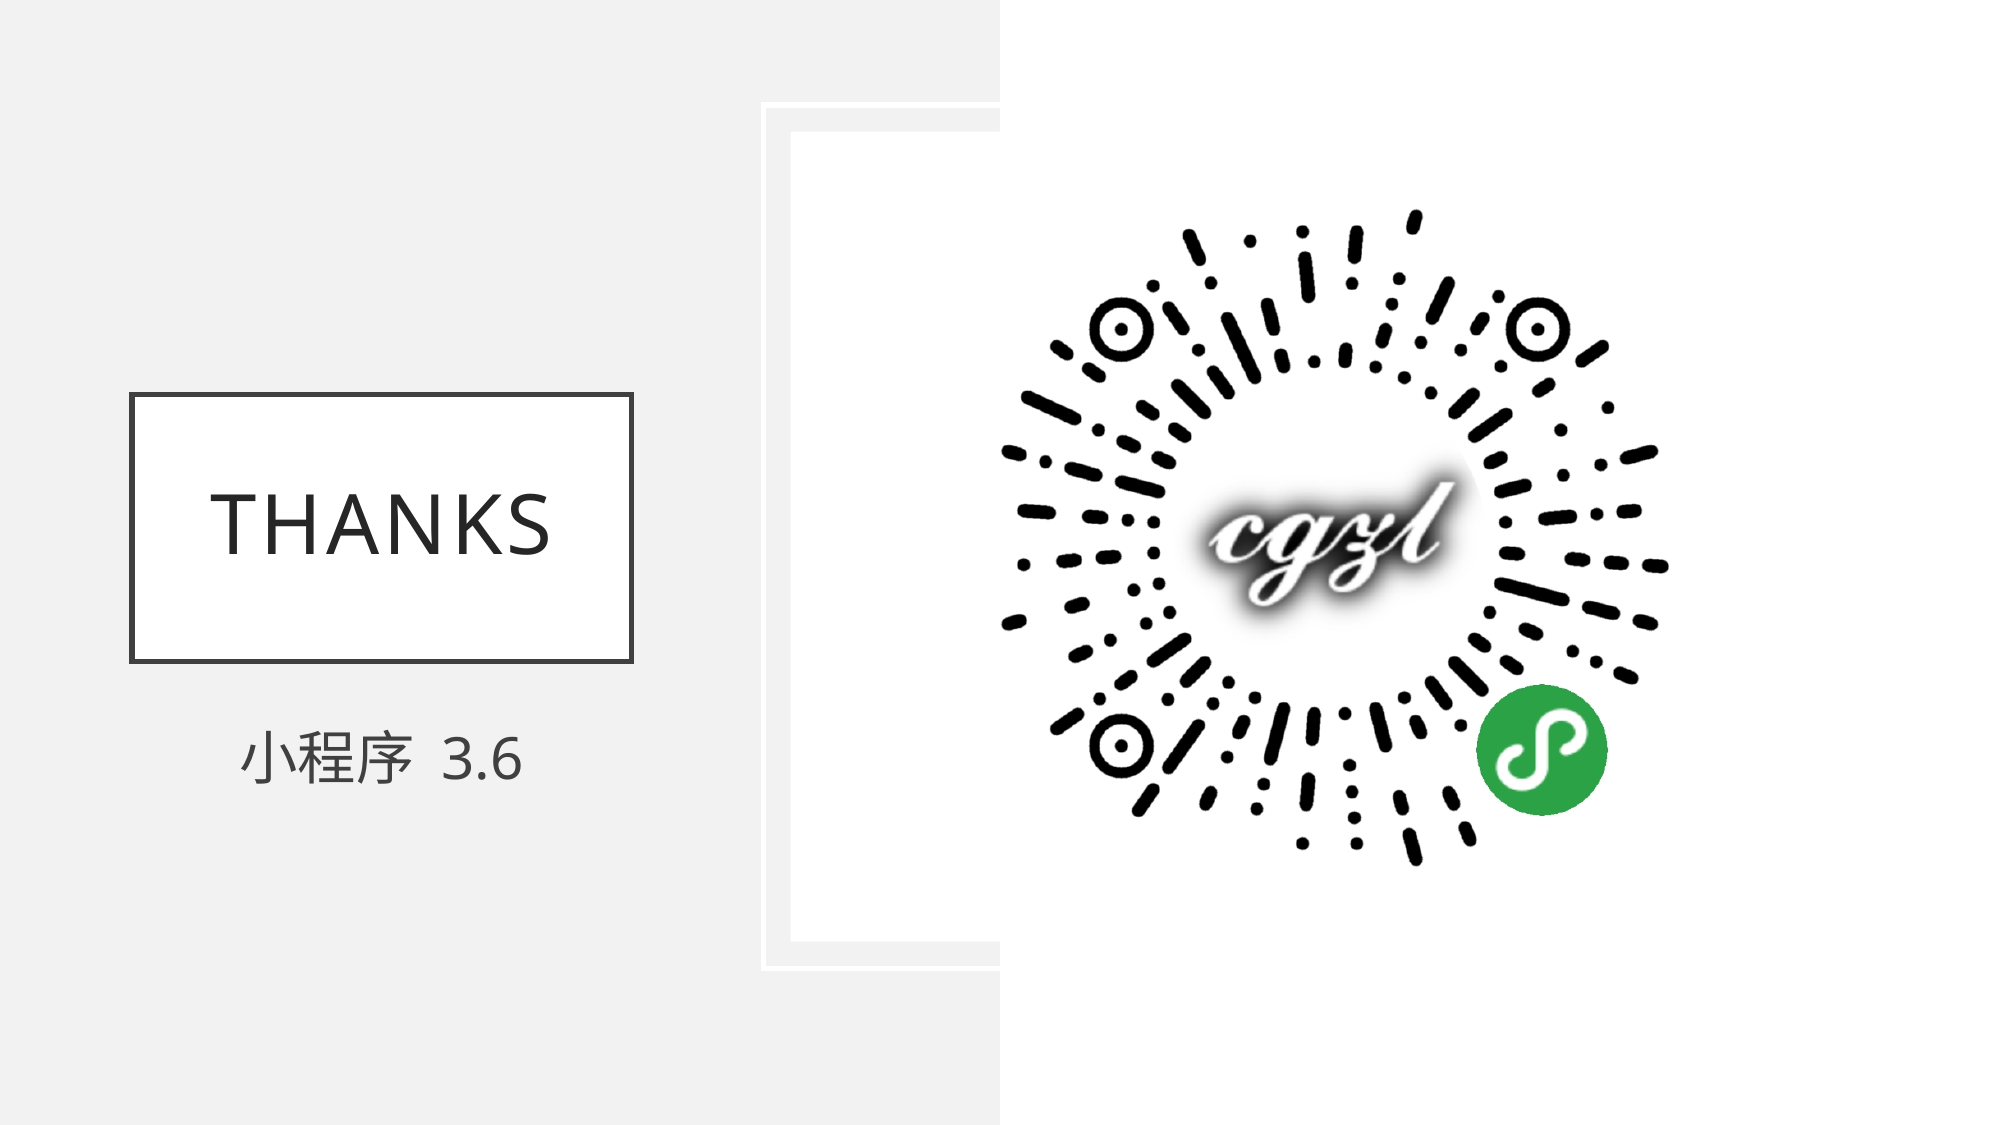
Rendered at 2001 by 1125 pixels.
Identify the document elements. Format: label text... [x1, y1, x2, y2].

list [976, 184, 1682, 890]
title Thanks [129, 392, 634, 664]
list 小程序 3.6 [162, 713, 601, 918]
text_box [762, 104, 1896, 969]
text_box [790, 131, 1869, 943]
